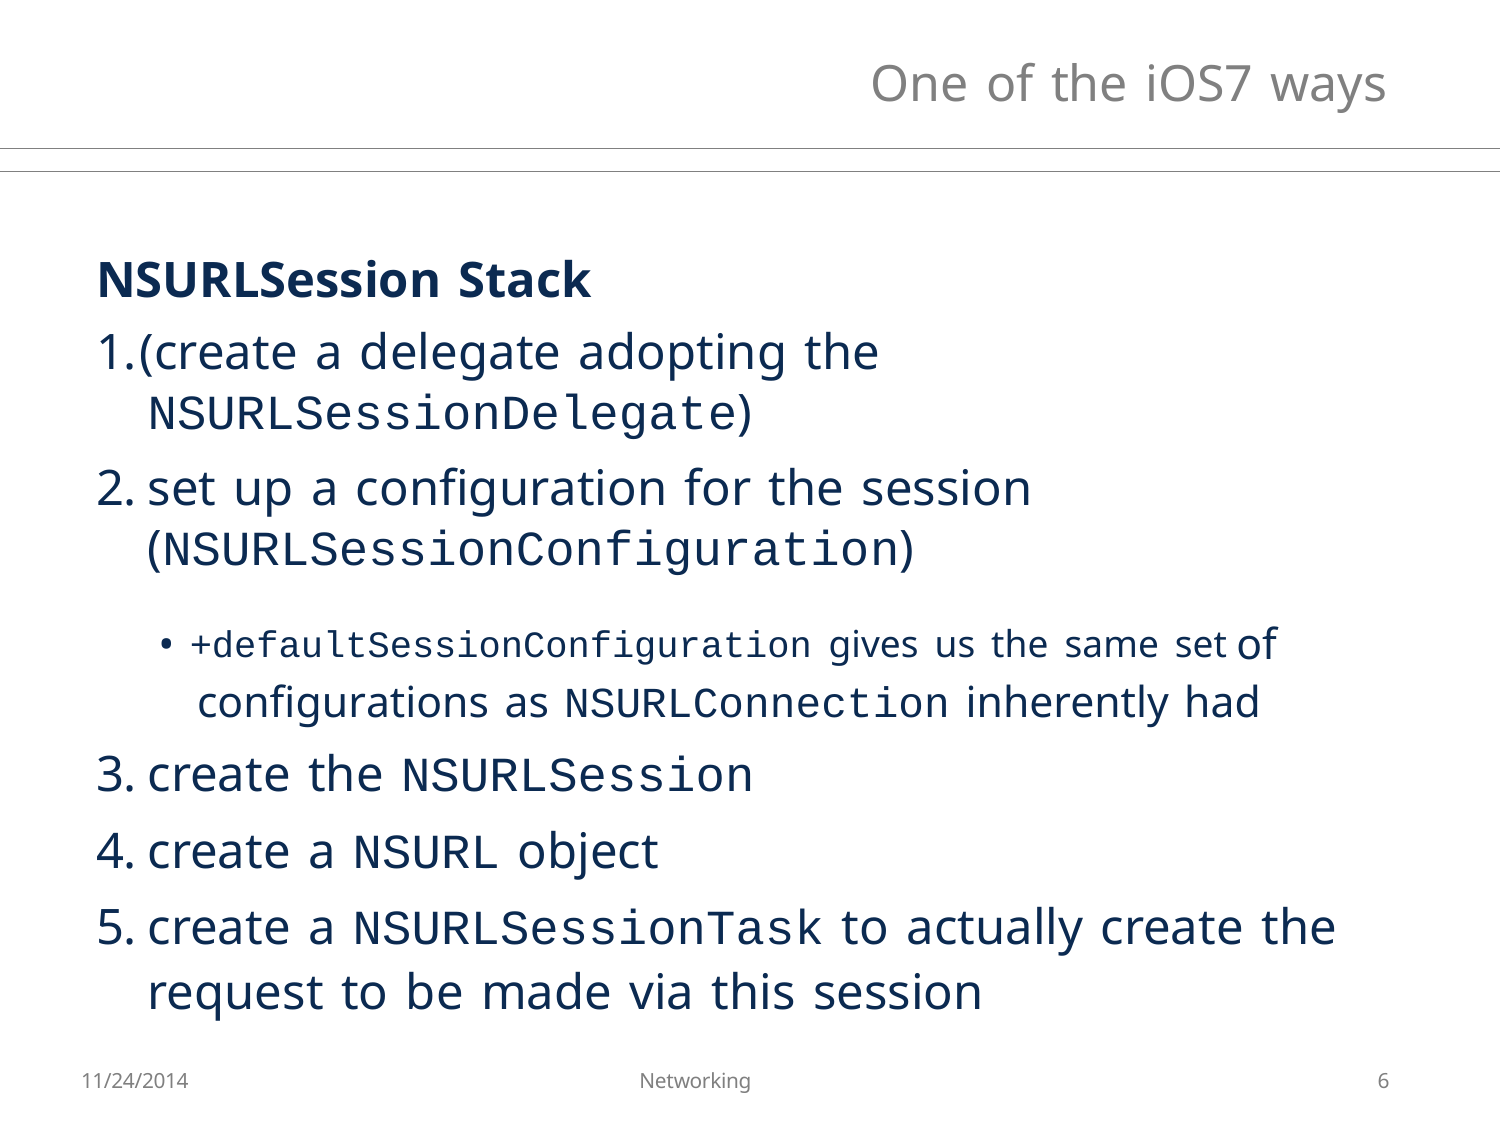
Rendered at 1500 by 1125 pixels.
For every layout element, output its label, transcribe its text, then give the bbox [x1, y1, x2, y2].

list NSURLSession Stack 1.(create a delegate adopting the NSURLSessionDelegate) set up a configuration for the session (NSURLSessionConfiguration) • +defaultSessionConfiguration gives us the same set of configurations as NSURLConnection inherently had create the NSURLSession create a NSURL object create a NSURLSessionTask to actually create the request to be made via this session [93, 248, 1406, 1019]
footer Networking [637, 1067, 761, 1125]
slide_number 6 [1373, 1067, 1417, 1125]
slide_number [78, 1067, 208, 1125]
title One of the iOS7 ways [82, 51, 1418, 240]
